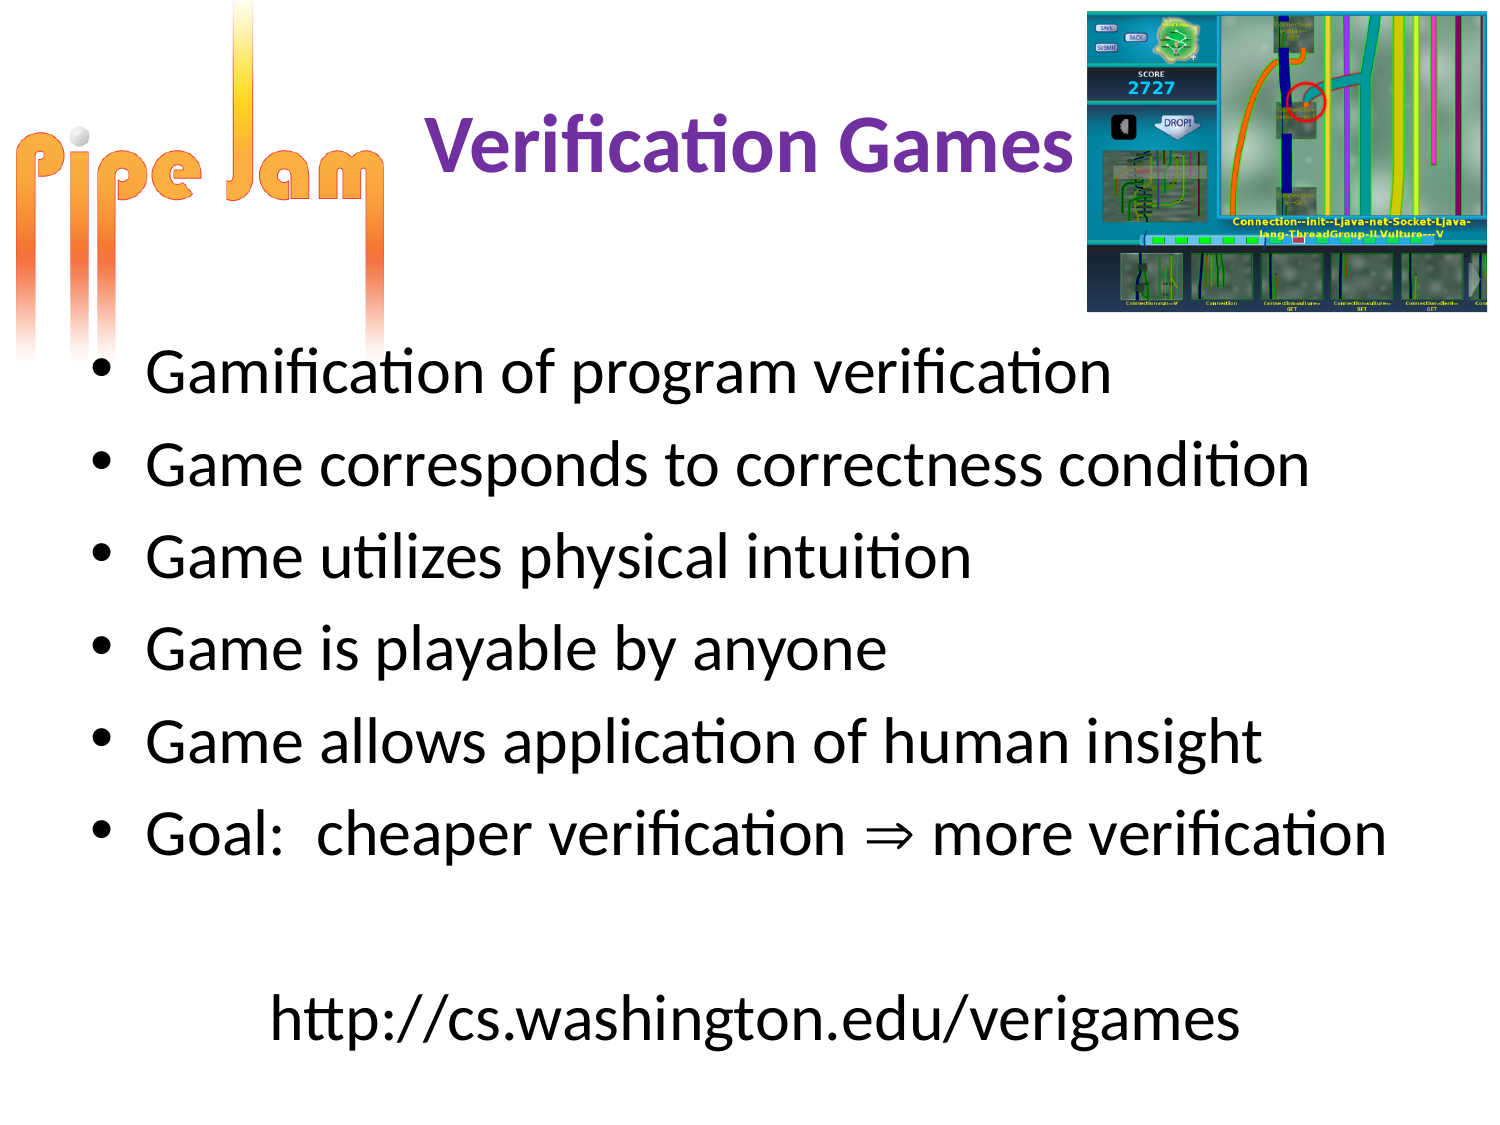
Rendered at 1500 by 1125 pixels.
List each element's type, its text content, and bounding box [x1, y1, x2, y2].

list Gamification of program verification Game corresponds to correctness condition Game utilizes physical intuition Game is playable by anyone Game allows application of human insight Goal: cheaper verification  more verification http://cs.washington.edu/verigames [75, 320, 1438, 1063]
picture [1086, 16, 1488, 313]
picture [1096, 25, 1117, 31]
title Verification Games [391, 45, 1081, 233]
picture [12, 0, 388, 363]
picture [1218, 16, 1488, 228]
picture [1096, 44, 1117, 51]
